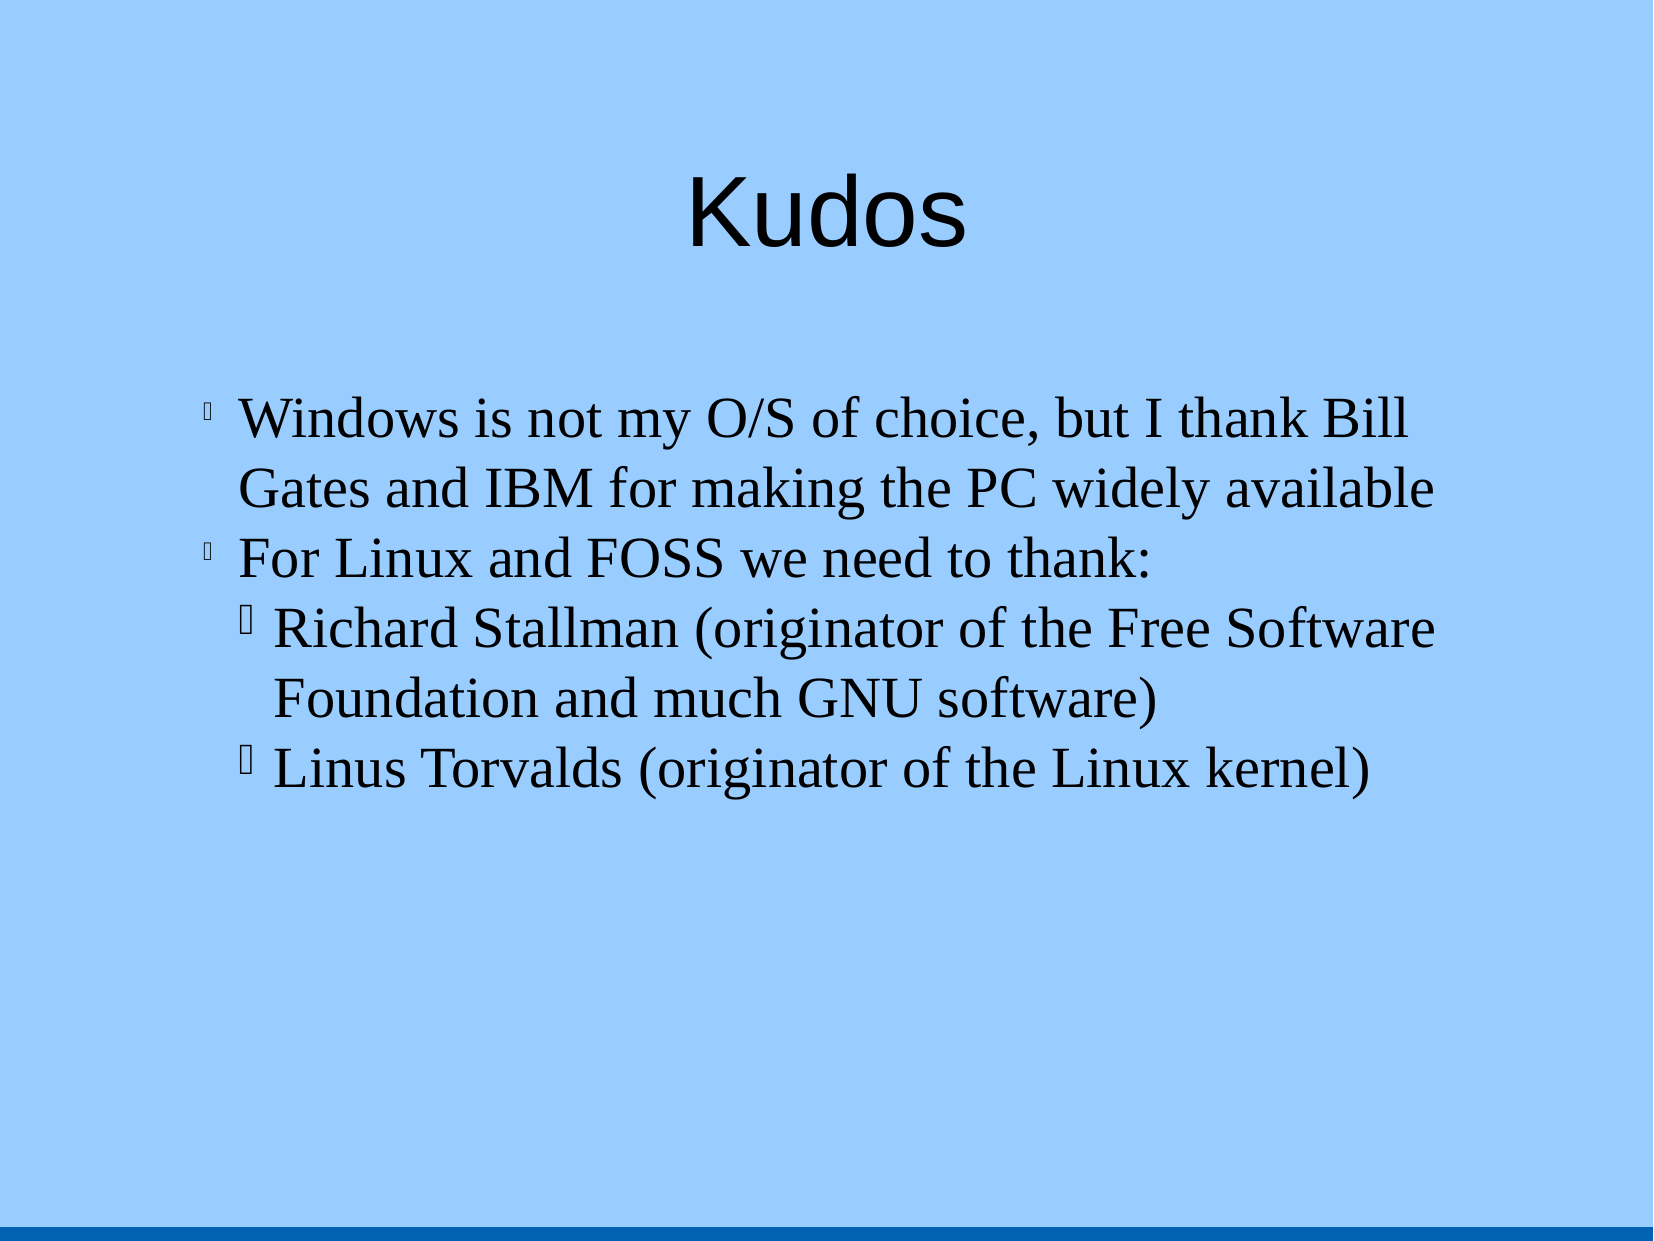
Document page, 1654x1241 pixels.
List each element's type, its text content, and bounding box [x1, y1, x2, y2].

text_box Kudos [121, 102, 1533, 310]
text_box Windows is not my O/S of choice, but I thank Bill Gates and IBM for making the PC widely available For Linux and FOSS we need to thank: Richard Stallman (originator of the Free Software Foundation and much GNU software) Linus Torvalds (originator of the Linux kernel) [203, 378, 1516, 986]
